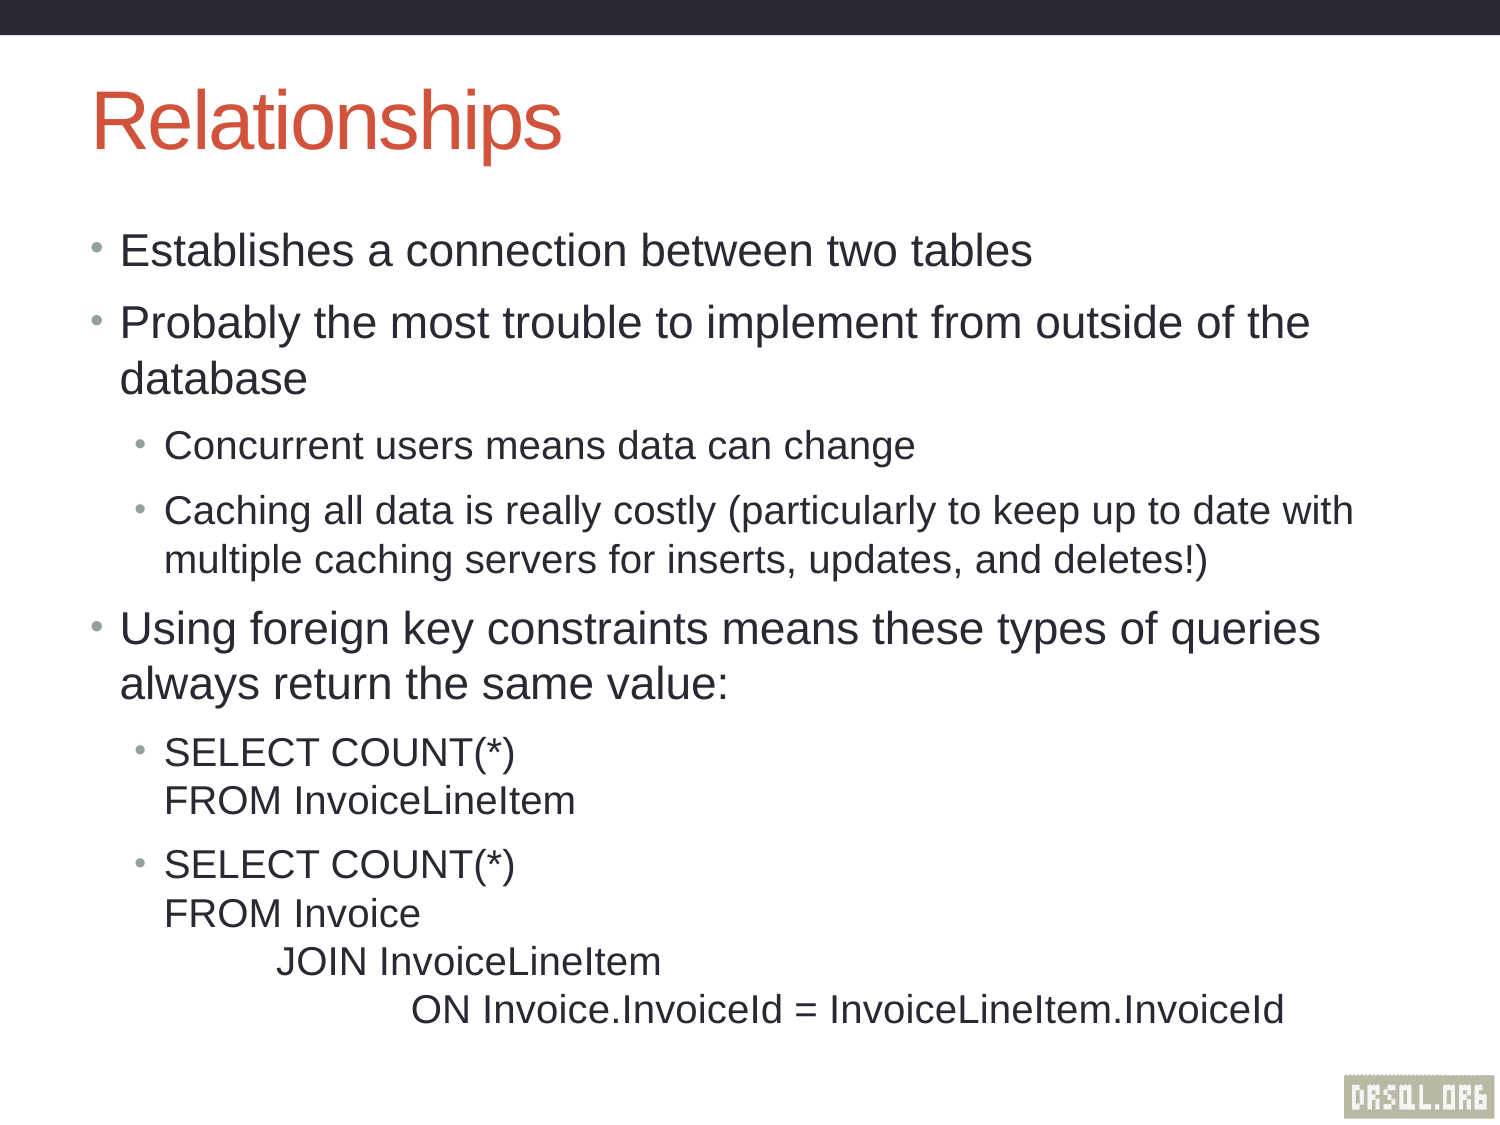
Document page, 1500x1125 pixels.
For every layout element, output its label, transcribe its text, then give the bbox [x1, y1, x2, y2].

list Establishes a connection between two tables Probably the most trouble to implement from outside of the database Concurrent users means data can change Caching all data is really costly (particularly to keep up to date with multiple caching servers for inserts, updates, and deletes!) Using foreign key constraints means these types of queries always return the same value: SELECT COUNT(*) FROM InvoiceLineItem SELECT COUNT(*) FROM Invoice JOIN InvoiceLineItem ON Invoice.InvoiceId = InvoiceLineItem.InvoiceId [75, 212, 1425, 1050]
title Relationships [75, 45, 1413, 188]
